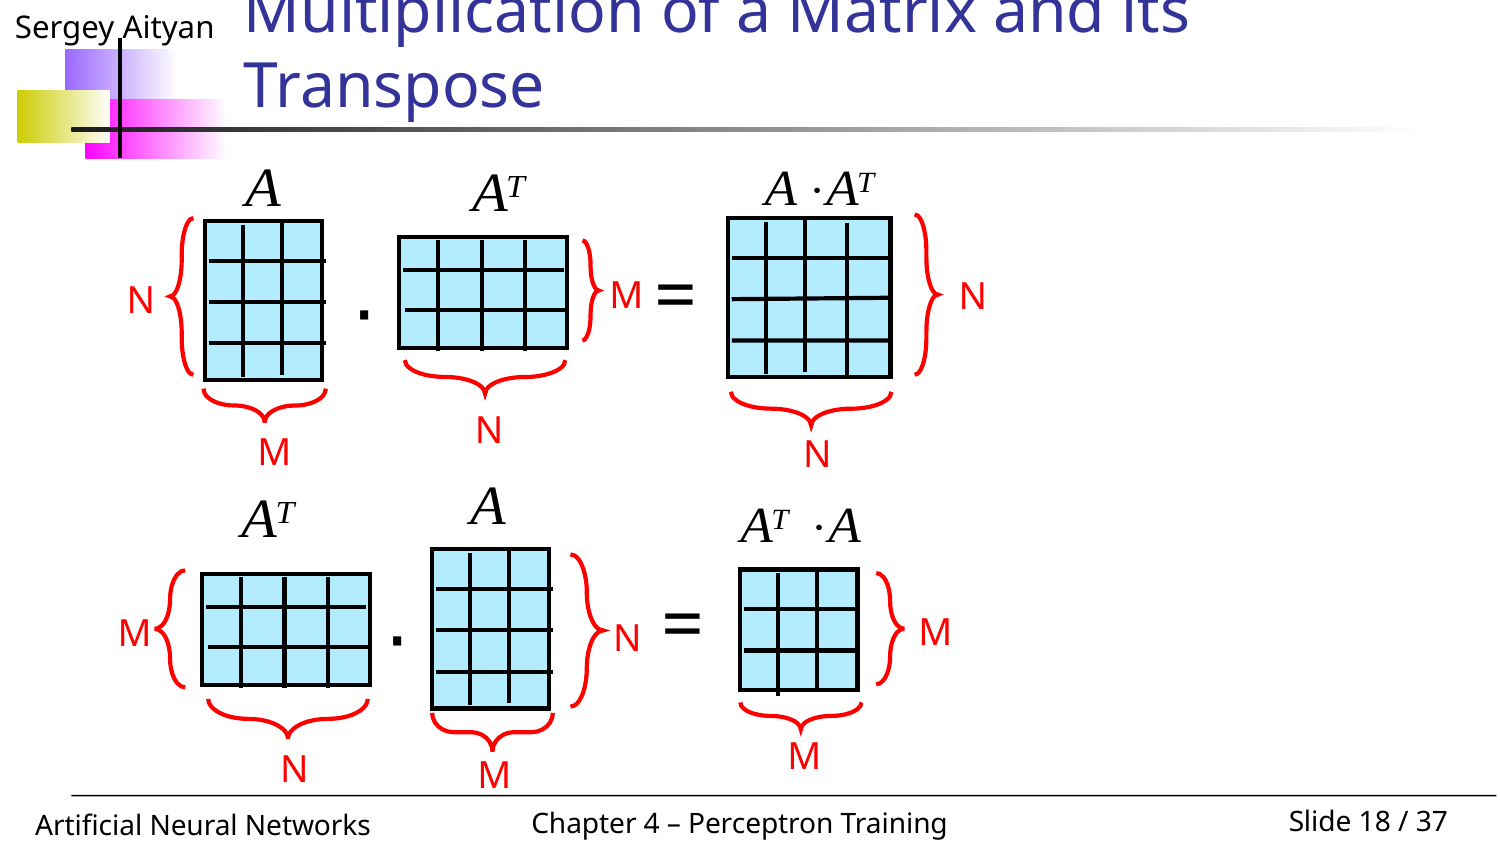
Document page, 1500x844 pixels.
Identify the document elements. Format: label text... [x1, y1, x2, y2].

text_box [111, 154, 1003, 477]
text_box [102, 473, 962, 798]
title Multiplication of a Matrix and its Transpose [228, 46, 1463, 128]
